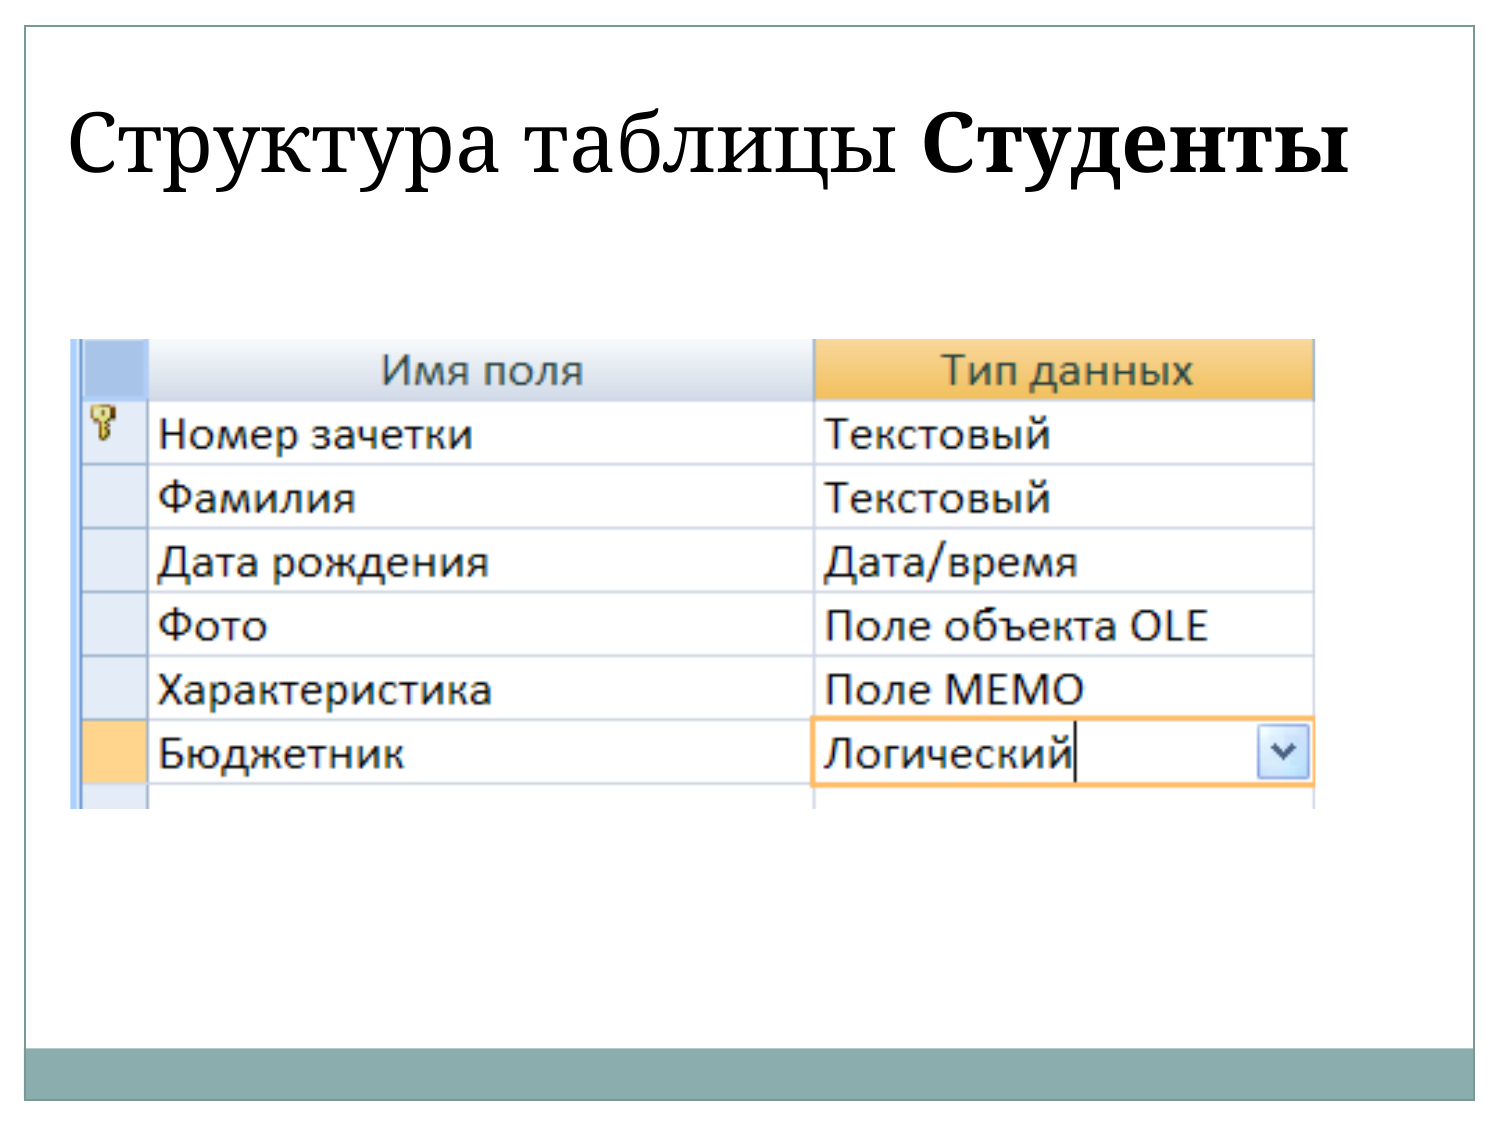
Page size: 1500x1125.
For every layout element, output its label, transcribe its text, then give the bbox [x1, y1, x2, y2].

picture [70, 339, 1316, 809]
text_box Структура таблицы Студенты [51, 82, 1365, 197]
